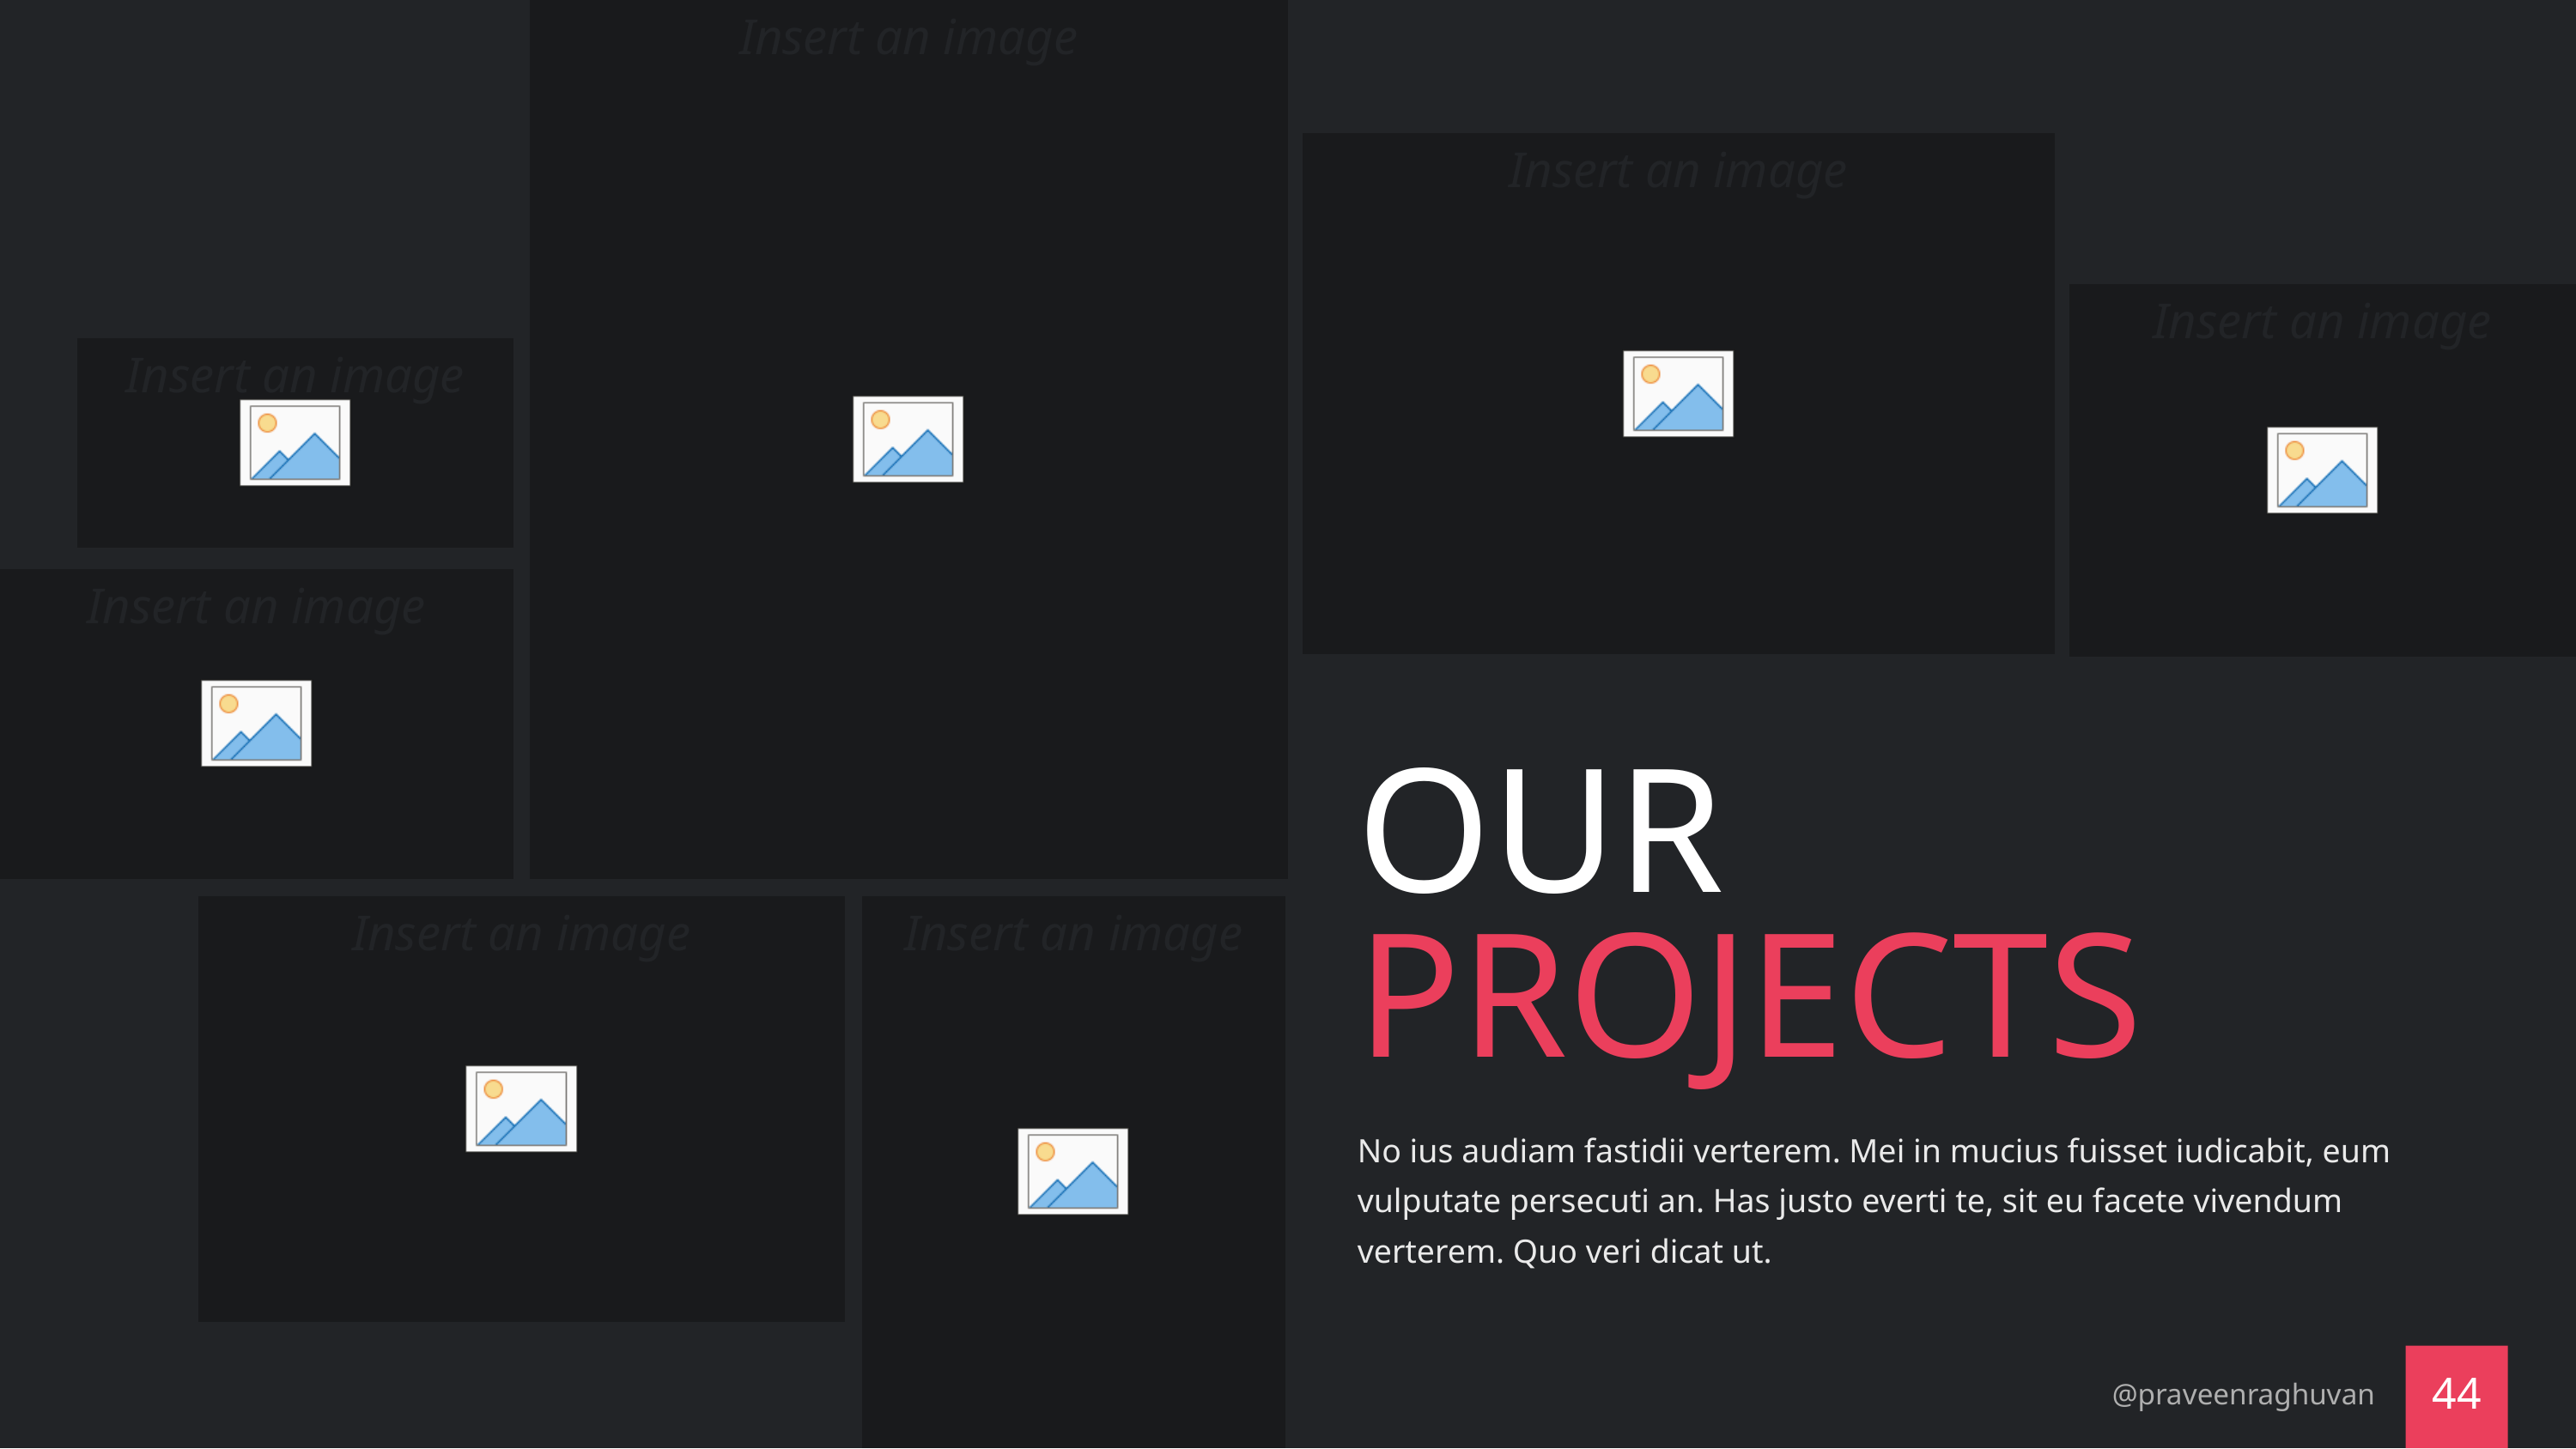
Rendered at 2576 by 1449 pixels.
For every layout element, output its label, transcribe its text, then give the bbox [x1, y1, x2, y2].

title OUR PROJECTS [1344, 672, 2478, 1097]
picture [0, 568, 513, 879]
picture [2069, 283, 2576, 658]
picture [1302, 133, 2055, 654]
footer @praveenraghuvan [1519, 1356, 2389, 1434]
picture [861, 895, 1285, 1449]
picture [197, 895, 846, 1323]
slide_number 44 [2404, 1356, 2509, 1434]
picture [529, 0, 1288, 879]
picture [77, 338, 513, 549]
list No ius audiam fastidii verterem. Mei in mucius fuisset iudicabit, eum vulputate persecuti an. Has justo everti te, sit eu facete vivendum verterem. Quo veri dicat ut. [1344, 1112, 2462, 1323]
